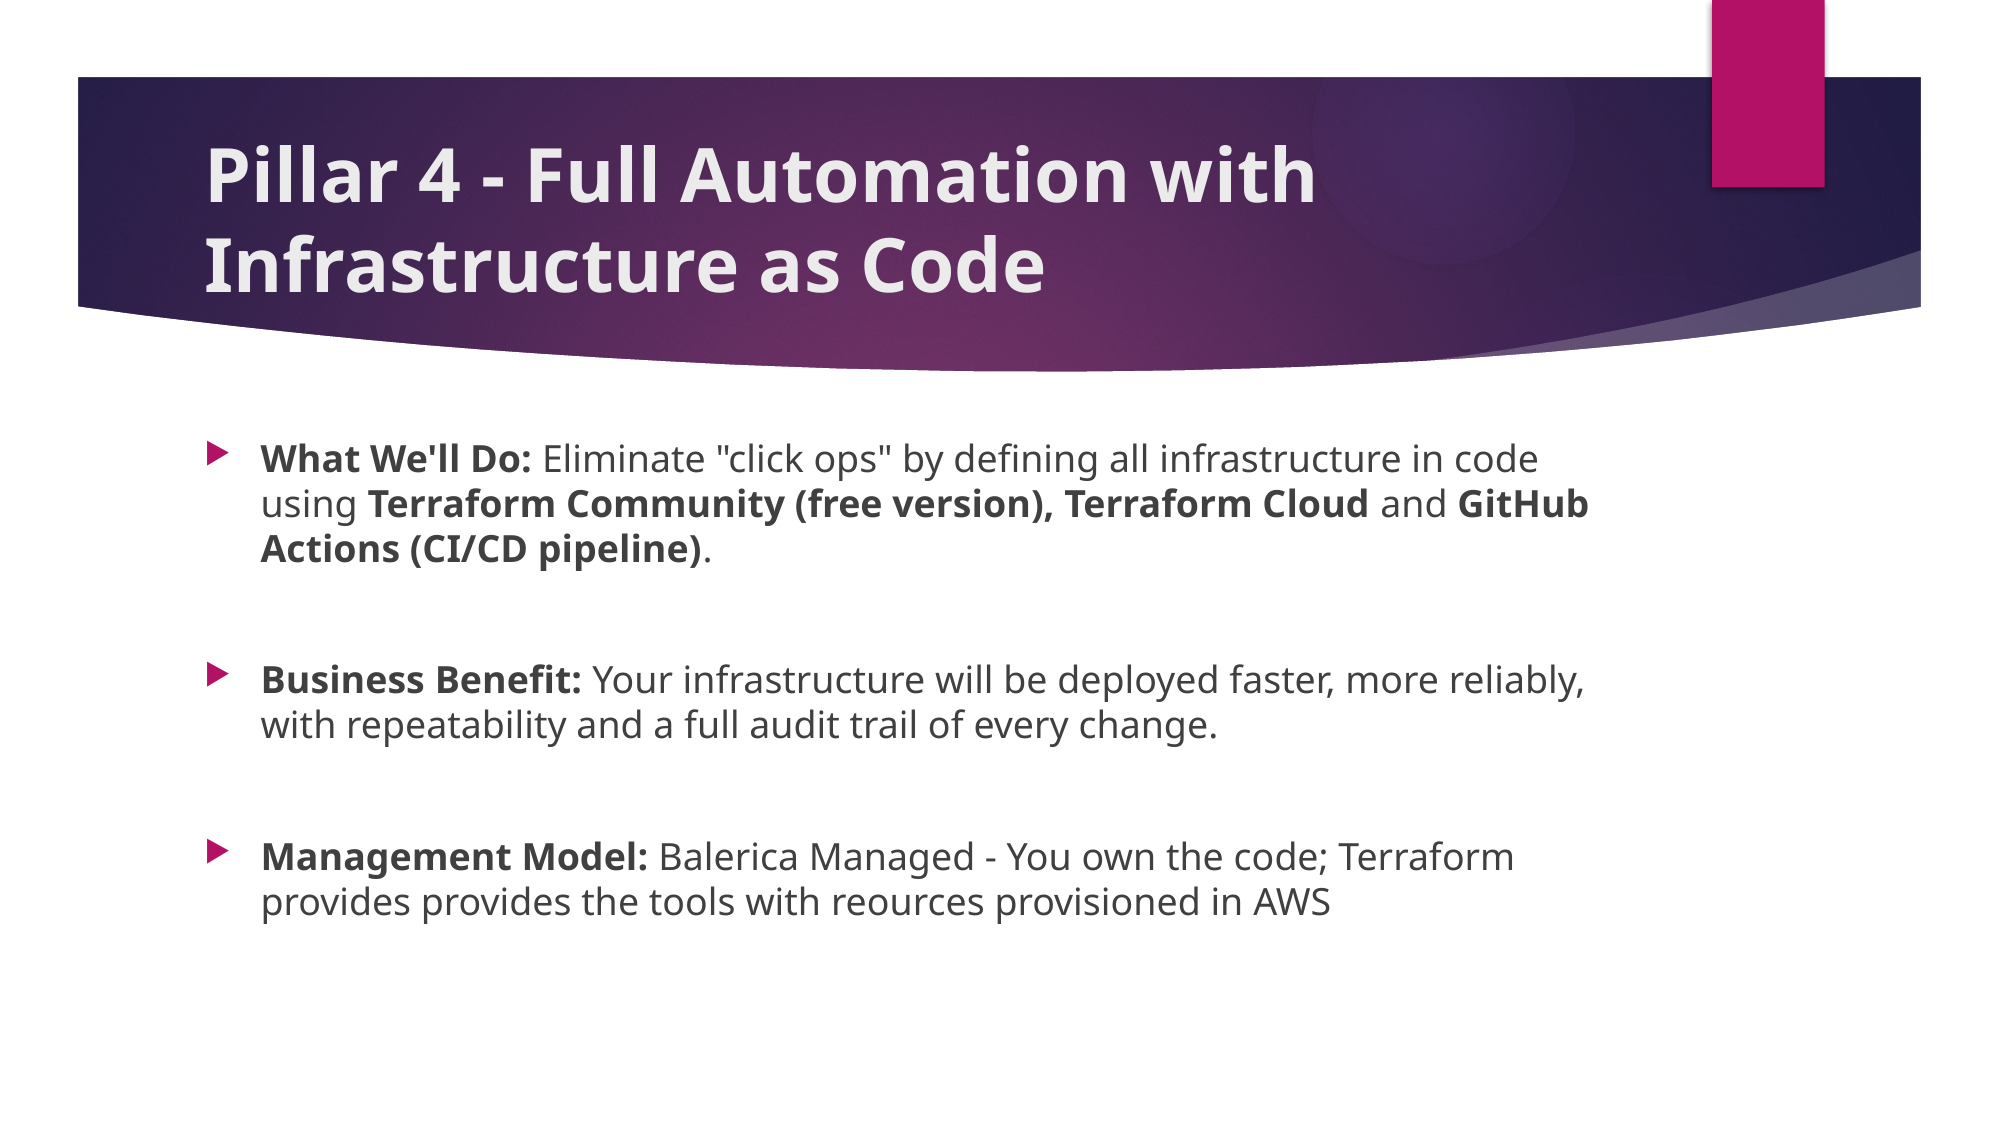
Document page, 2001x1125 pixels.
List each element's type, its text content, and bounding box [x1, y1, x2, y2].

title Pillar 4 - Full Automation with Infrastructure as Code [189, 159, 1627, 276]
list What We'll Do: Eliminate "click ops" by defining all infrastructure in code using Terraform Community (free version), Terraform Cloud and GitHub Actions (CI/CD pipeline). Business Benefit: Your infrastructure will be deployed faster, more reliably, with repeatability and a full audit trail of every change. Management Model: Balerica Managed - You own the code; Terraform provides provides the tools with reources provisioned in AWS [189, 427, 1638, 988]
